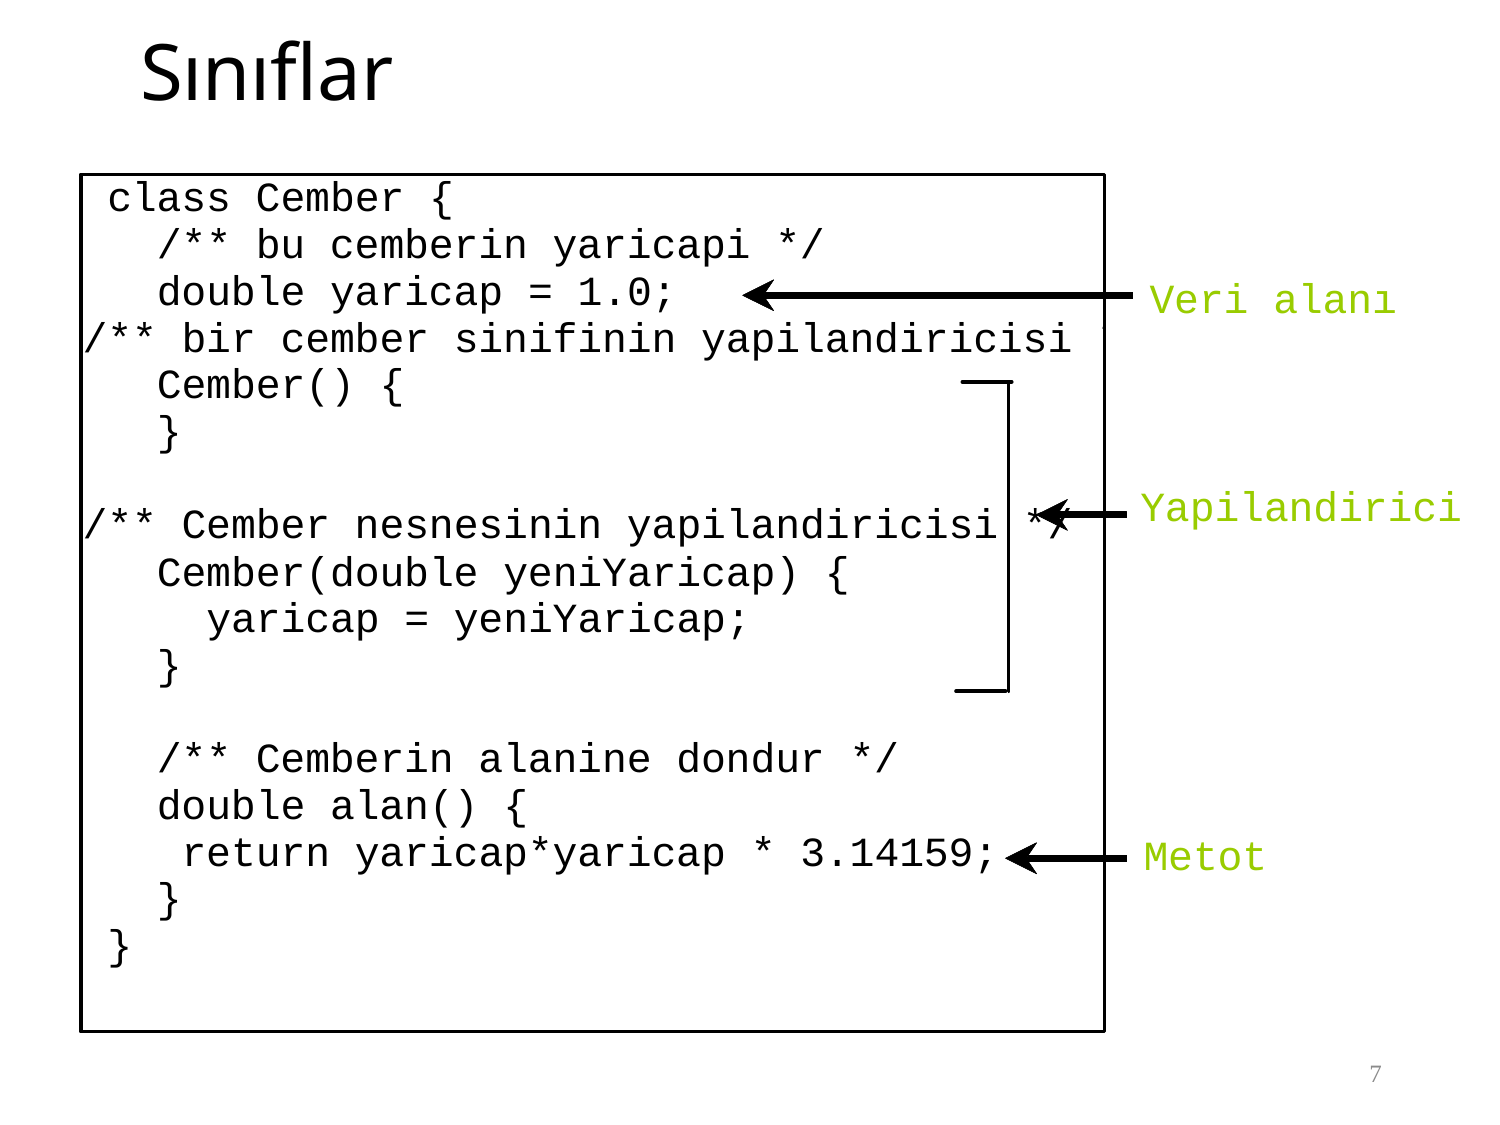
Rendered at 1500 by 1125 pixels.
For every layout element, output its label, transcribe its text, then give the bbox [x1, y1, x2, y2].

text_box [37, 137, 1475, 1065]
slide_number 7 [1059, 1065, 1397, 1103]
title Sınıflar [125, 24, 1400, 125]
